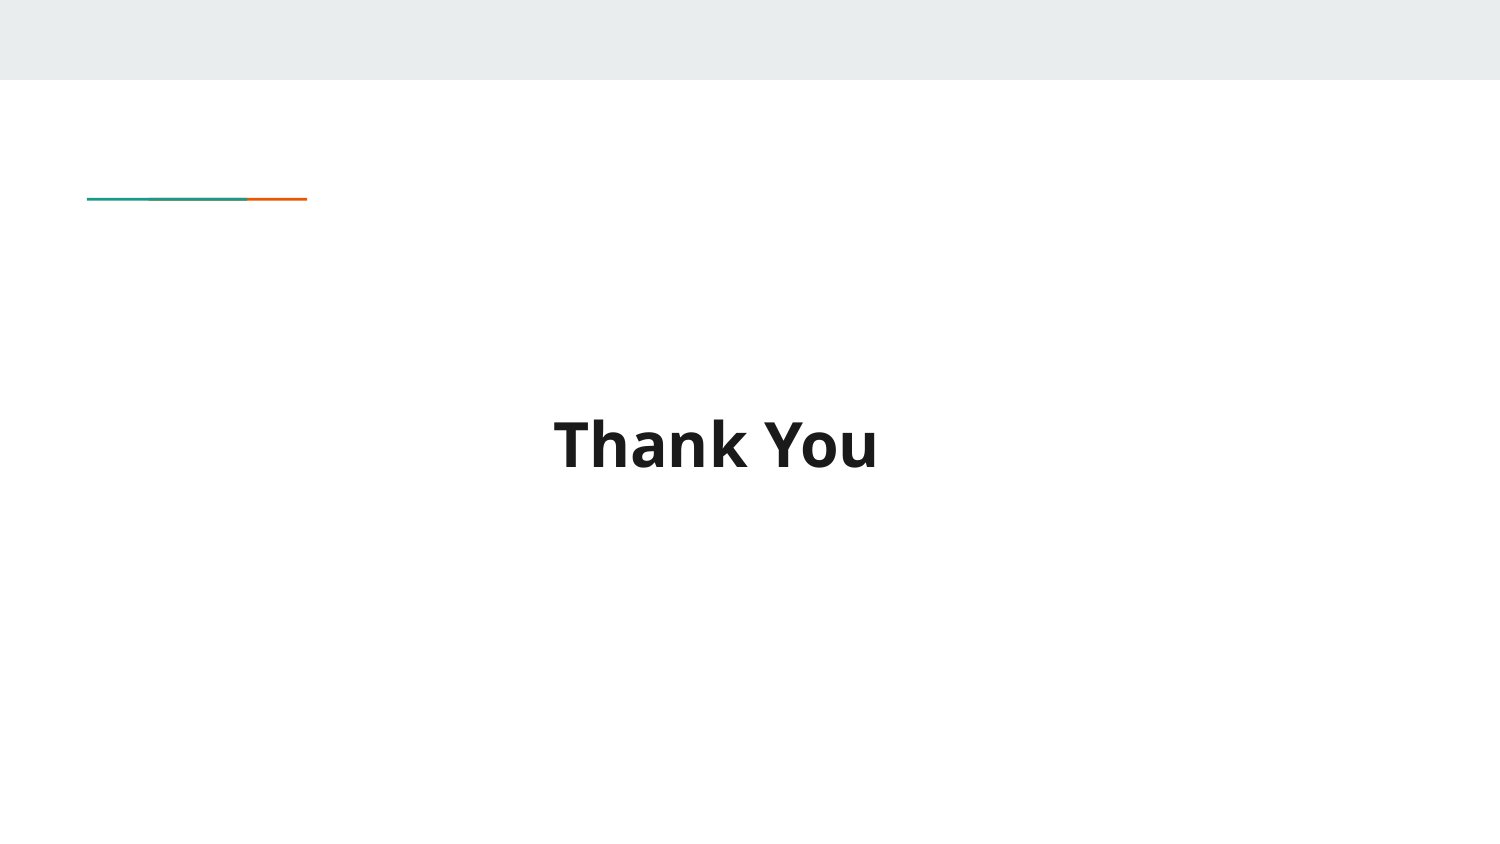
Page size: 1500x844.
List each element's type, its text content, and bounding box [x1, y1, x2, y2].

title Thank You [86, 260, 1348, 677]
